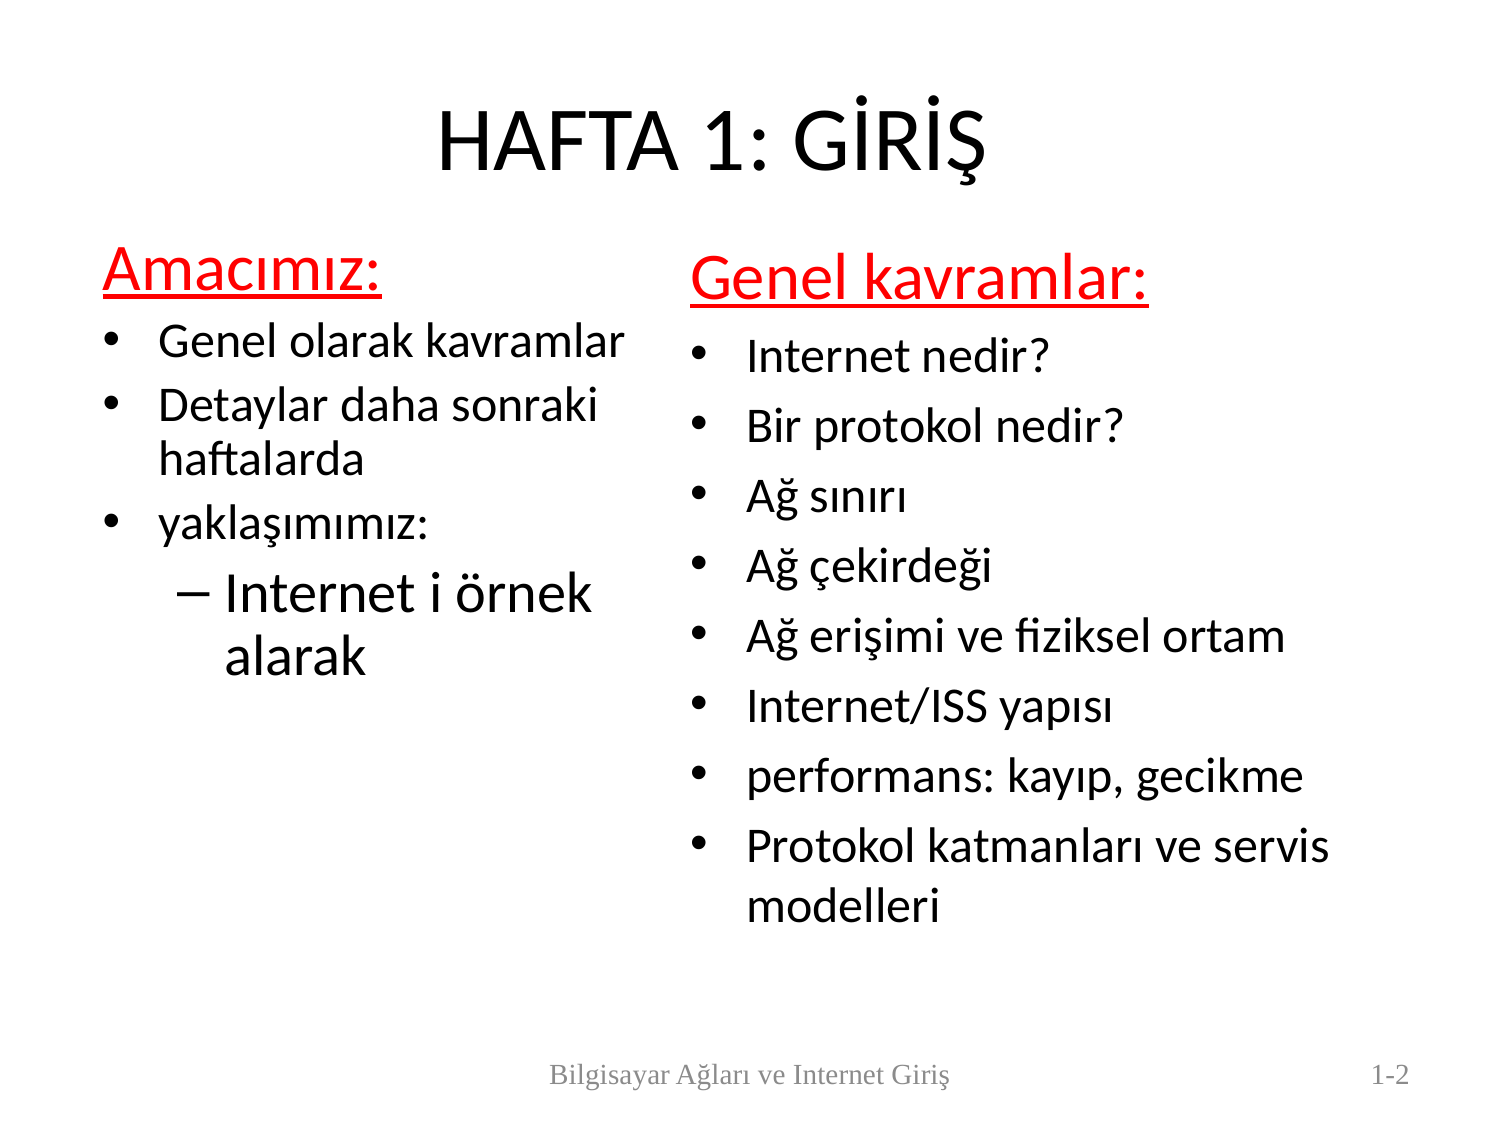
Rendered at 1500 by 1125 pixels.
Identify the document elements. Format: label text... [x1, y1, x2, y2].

footer Bilgisayar Ağları ve Internet Giriş [512, 1042, 988, 1103]
title HAFTA 1: GİRİŞ [75, 39, 1350, 228]
slide_number 1-2 [1074, 1042, 1425, 1103]
list Amacımız: Genel olarak kavramlar Detaylar daha sonraki haftalarda yaklaşımımız: Internet i örnek alarak [87, 224, 675, 988]
list Genel kavramlar: Internet nedir? Bir protokol nedir? Ağ sınırı Ağ çekirdeği Ağ erişimi ve fiziksel ortam Internet/ISS yapısı performans: kayıp, gecikme Protokol katmanları ve servis modelleri [675, 224, 1500, 988]
